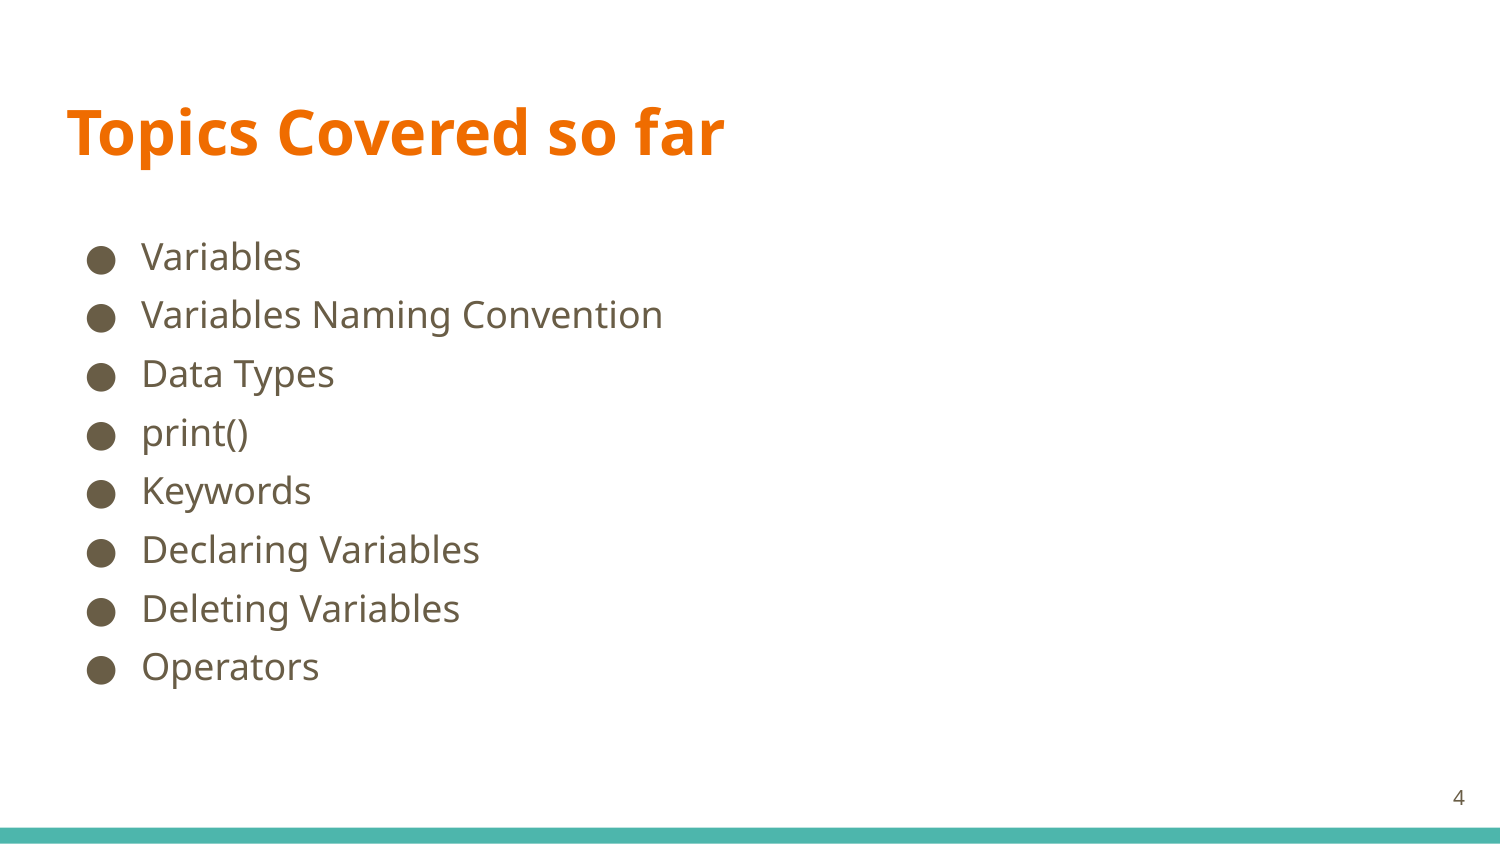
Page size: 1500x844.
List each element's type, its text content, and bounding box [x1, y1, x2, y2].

title Topics Covered so far [51, 72, 1449, 189]
slide_number ‹#› [1389, 764, 1480, 830]
list Variables Variables Naming Convention Data Types print() Keywords Declaring Variables Deleting Variables Operators [51, 207, 1449, 750]
